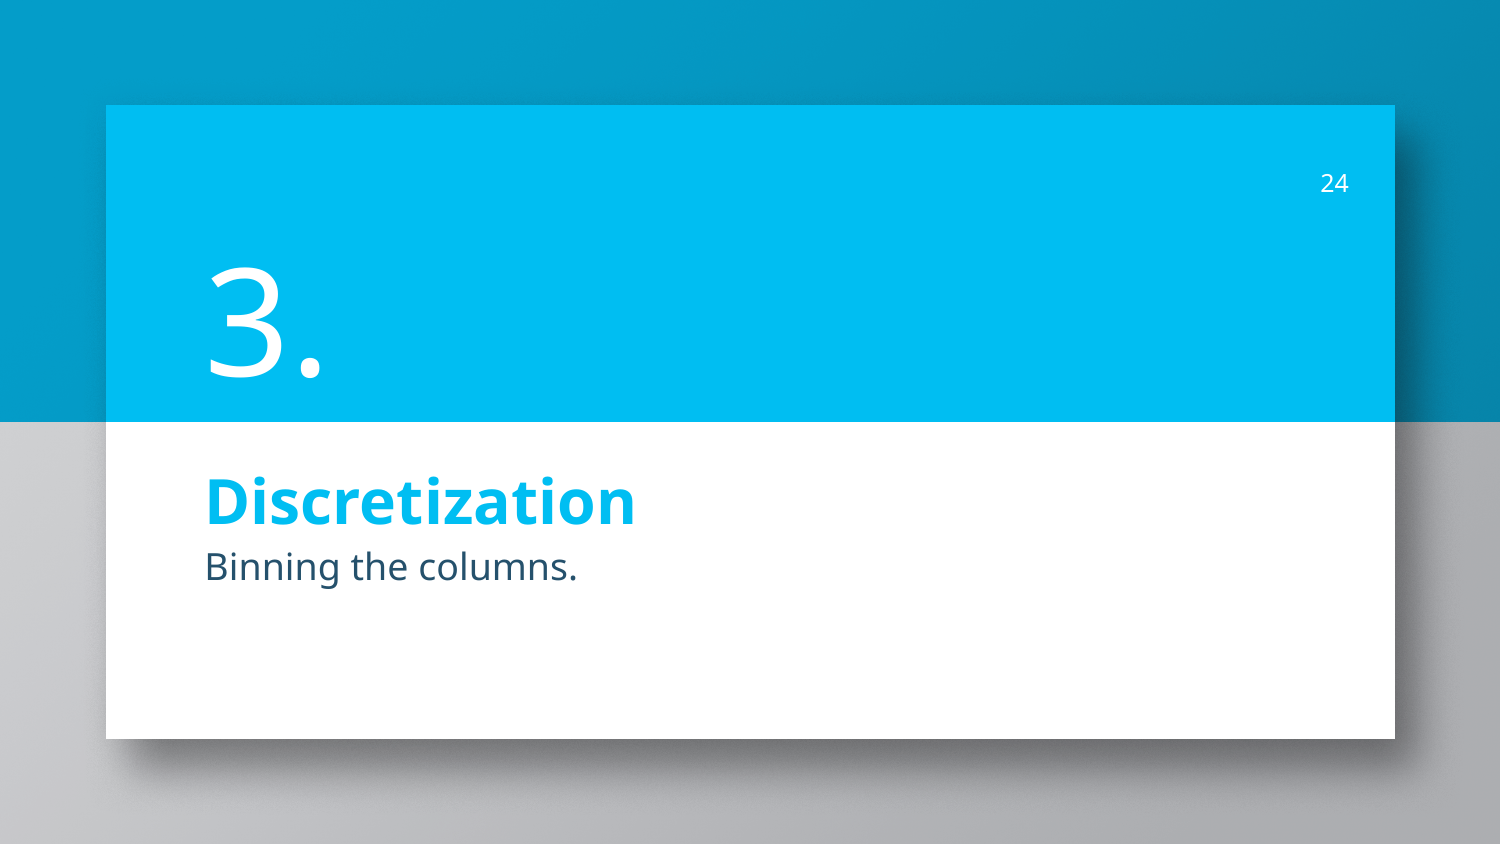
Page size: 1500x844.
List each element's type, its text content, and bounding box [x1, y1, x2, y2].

title Discretization [189, 447, 1311, 528]
text_box 3. [189, 142, 474, 422]
slide_number 24 [1273, 106, 1364, 217]
picture [0, 423, 1500, 844]
subtitle Binning the columns. [189, 528, 1311, 658]
